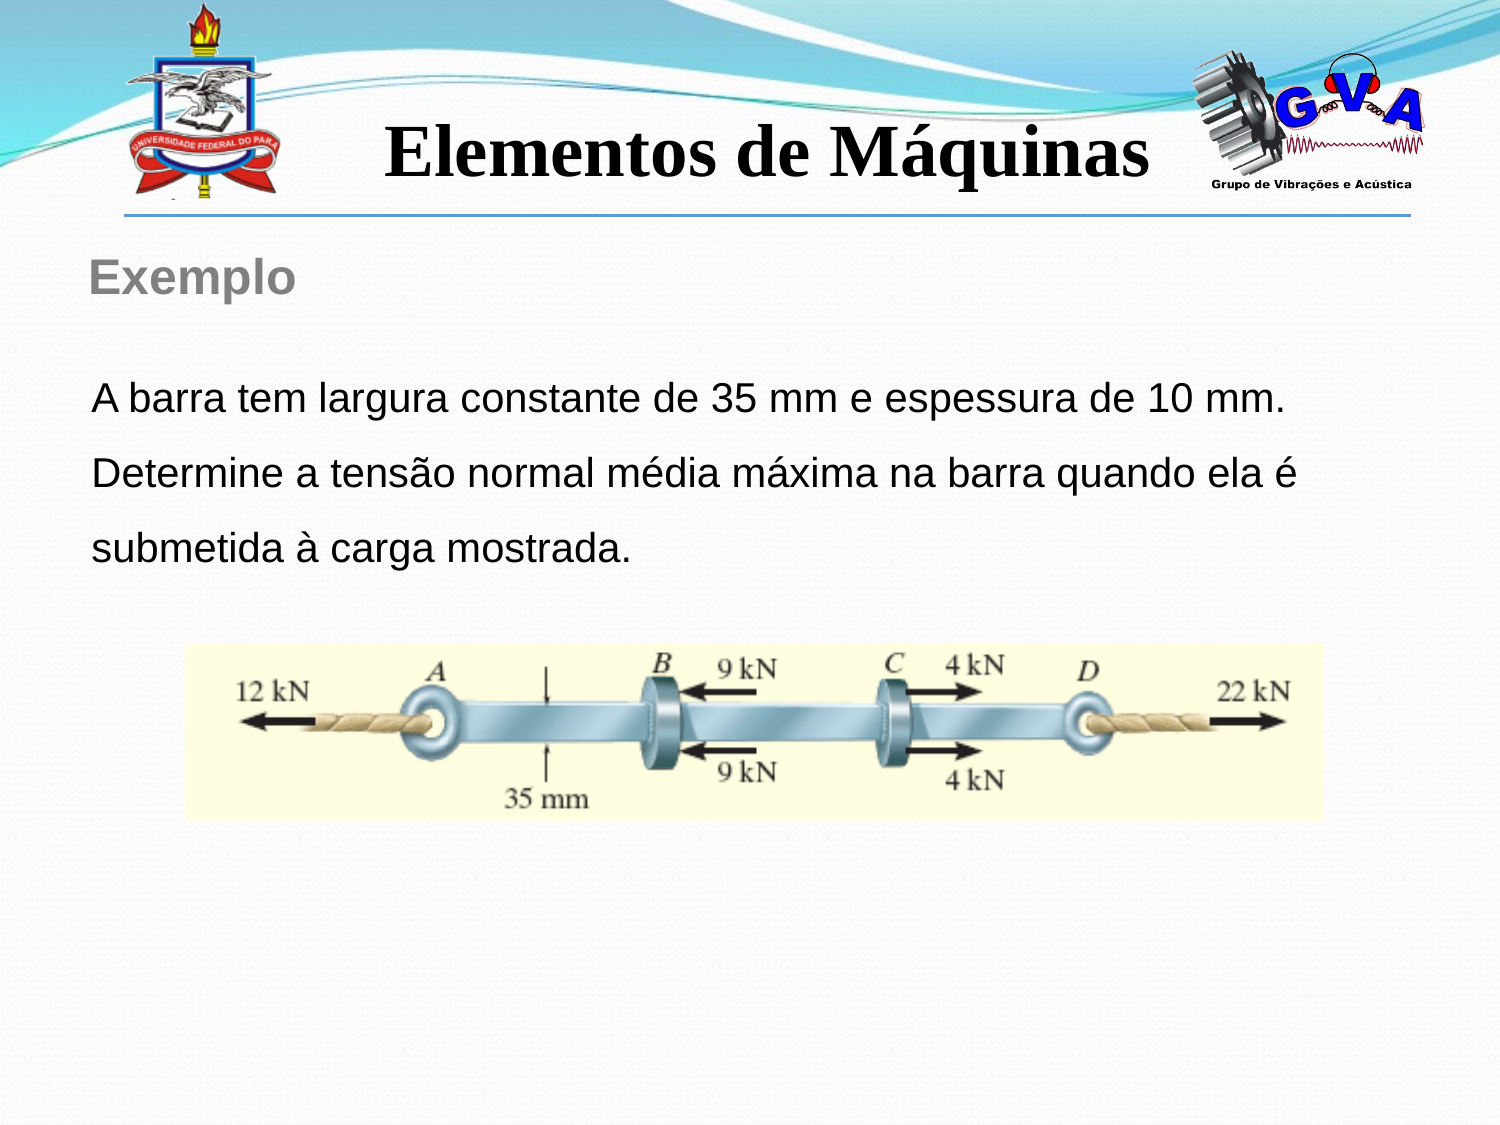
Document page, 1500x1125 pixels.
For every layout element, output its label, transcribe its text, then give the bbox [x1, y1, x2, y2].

title Exemplo [73, 243, 1424, 314]
picture [0, 0, 1500, 1125]
text_box A barra tem largura constante de 35 mm e espessura de 10 mm. Determine a tensão normal média máxima na barra quando ela é submetida à carga mostrada. [76, 338, 1459, 579]
text_box Elementos de Máquinas [289, 93, 1325, 199]
